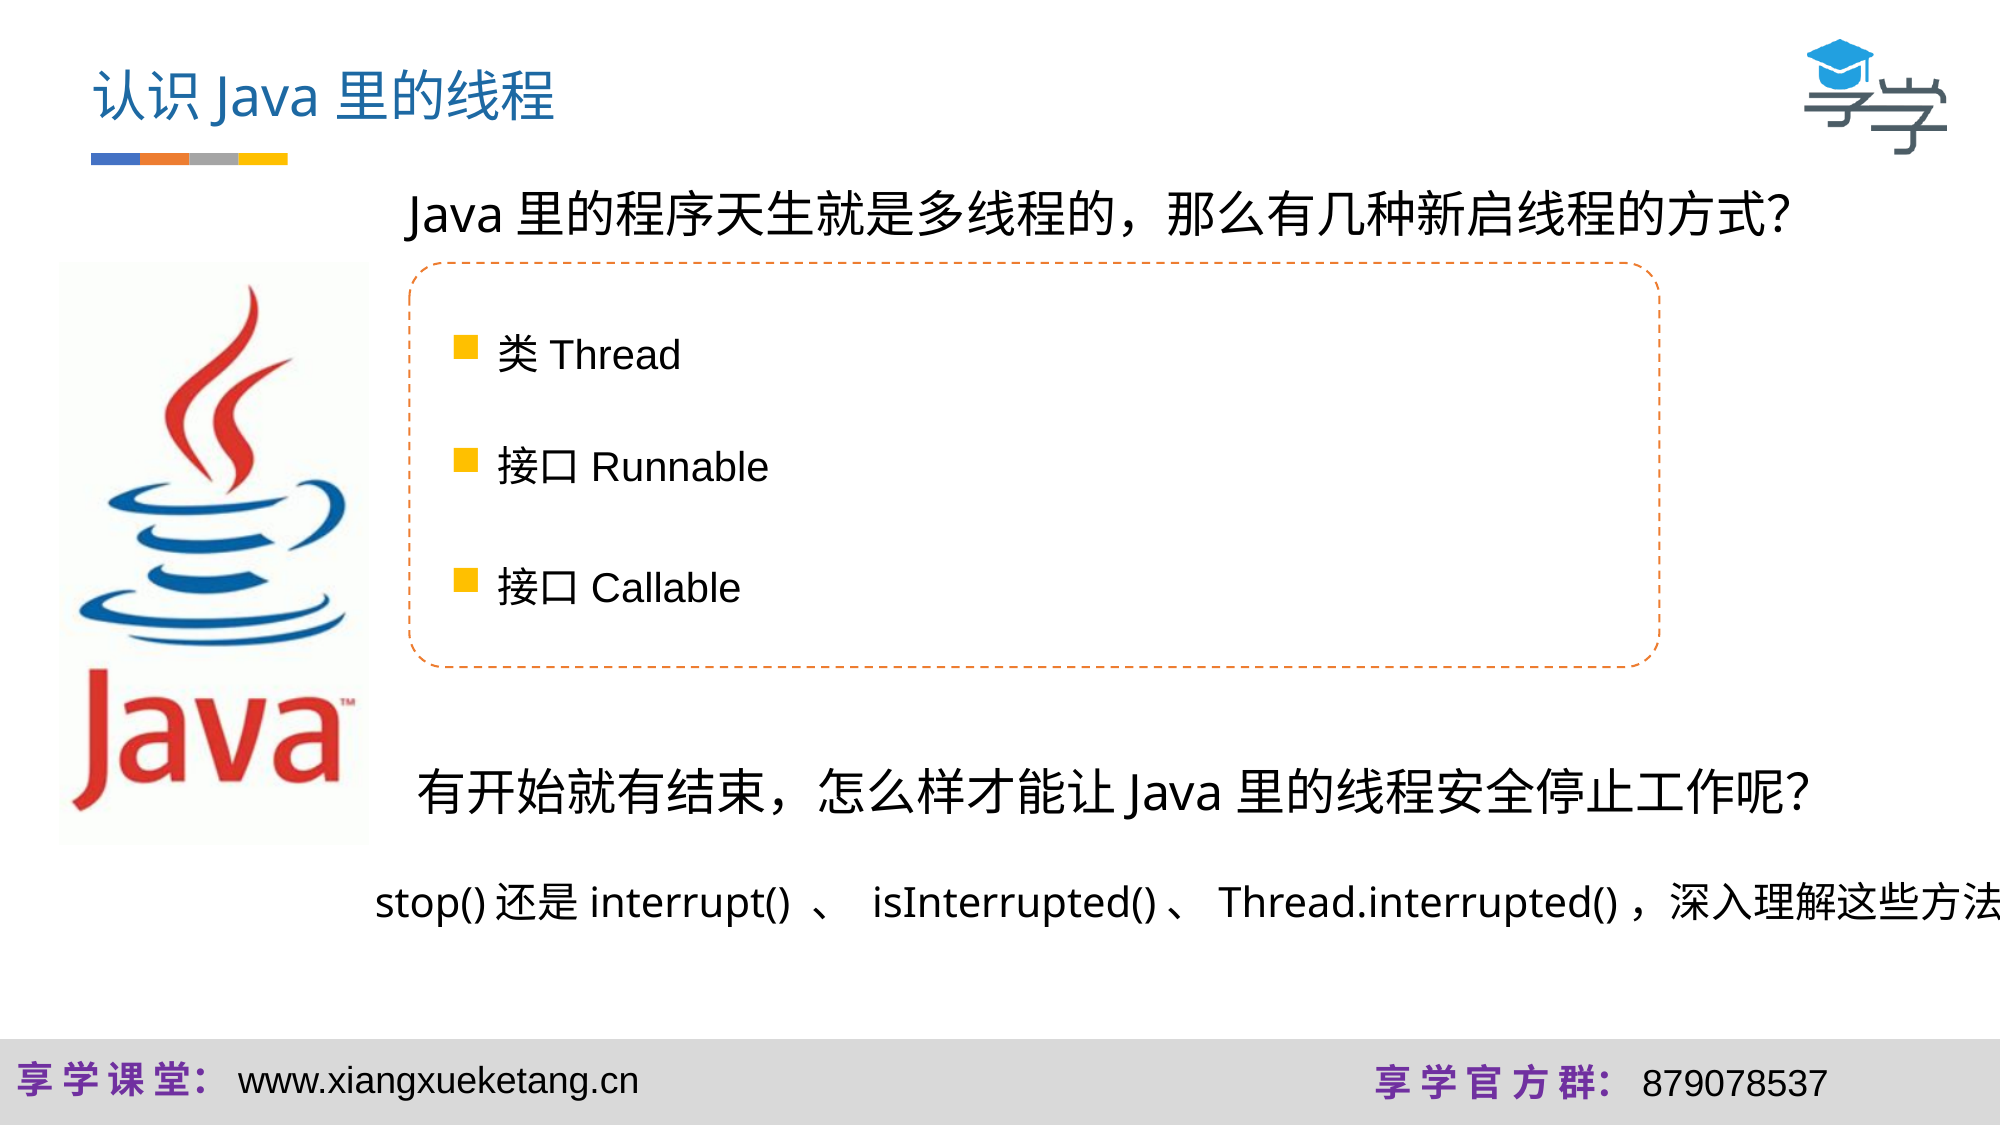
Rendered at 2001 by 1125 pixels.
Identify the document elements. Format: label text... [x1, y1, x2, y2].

text_box stop()还是interrupt() 、 isInterrupted()、Thread.interrupted()，深入理解这些方法 [360, 868, 2000, 933]
picture [59, 262, 369, 845]
text_box 认识Java里的线程 [91, 60, 699, 128]
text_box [90, 152, 288, 166]
text_box 类Thread [435, 270, 1682, 386]
text_box 有开始就有结束，怎么样才能让Java里的线程安全停止工作呢？ [401, 753, 1810, 828]
text_box [409, 262, 1660, 668]
text_box Java里的程序天生就是多线程的，那么有几种新启线程的方式？ [393, 174, 1802, 250]
text_box 接口Runnable [435, 407, 1682, 498]
text_box 接口Callable [435, 528, 1682, 618]
picture [1799, 20, 1952, 173]
